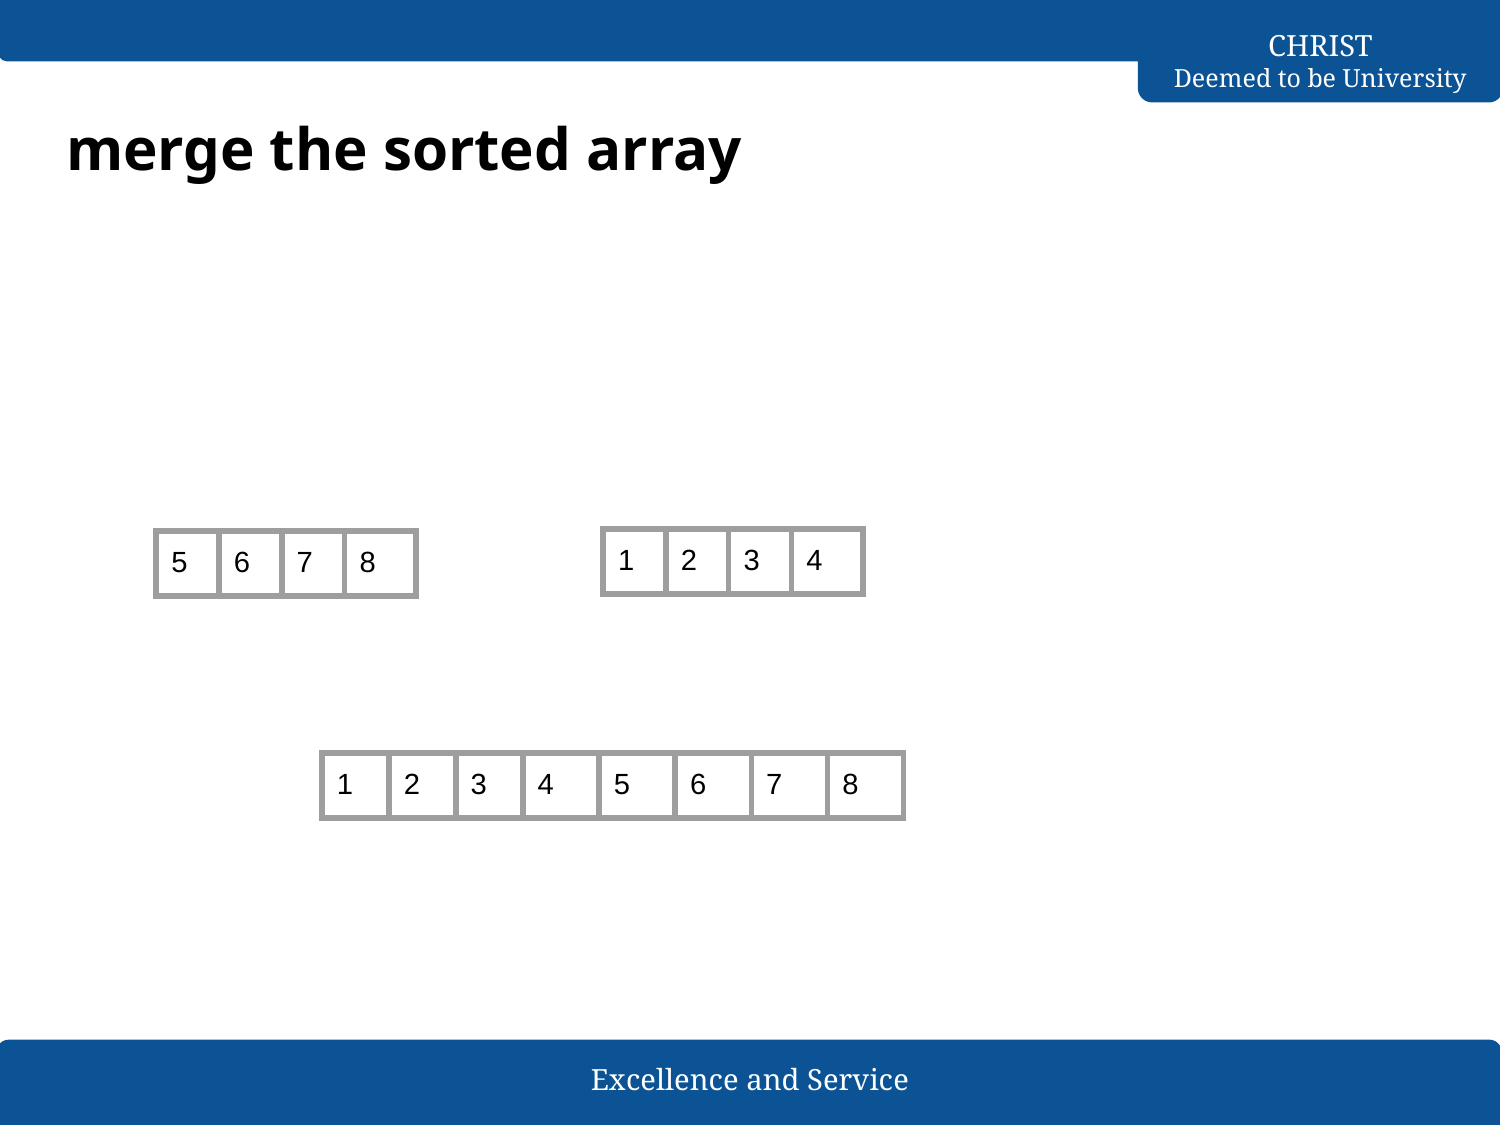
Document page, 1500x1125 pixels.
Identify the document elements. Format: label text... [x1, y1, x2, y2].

table_header 3 [459, 756, 520, 815]
table_header 6 [222, 534, 279, 593]
table_header 3 [731, 532, 789, 591]
table_header 2 [669, 532, 726, 591]
table_header 1 [606, 532, 663, 591]
table_header 7 [285, 534, 342, 593]
table_header 5 [159, 534, 216, 593]
table_header 2 [392, 756, 453, 815]
table_header 6 [678, 756, 749, 815]
table_header 4 [794, 532, 860, 591]
title merge the sorted array [51, 97, 1449, 223]
table_header 4 [526, 756, 596, 815]
table_header 8 [347, 534, 413, 593]
table_header 7 [754, 756, 825, 815]
table_header 5 [602, 756, 672, 815]
table_header 1 [325, 756, 386, 815]
table_header 8 [830, 756, 901, 815]
